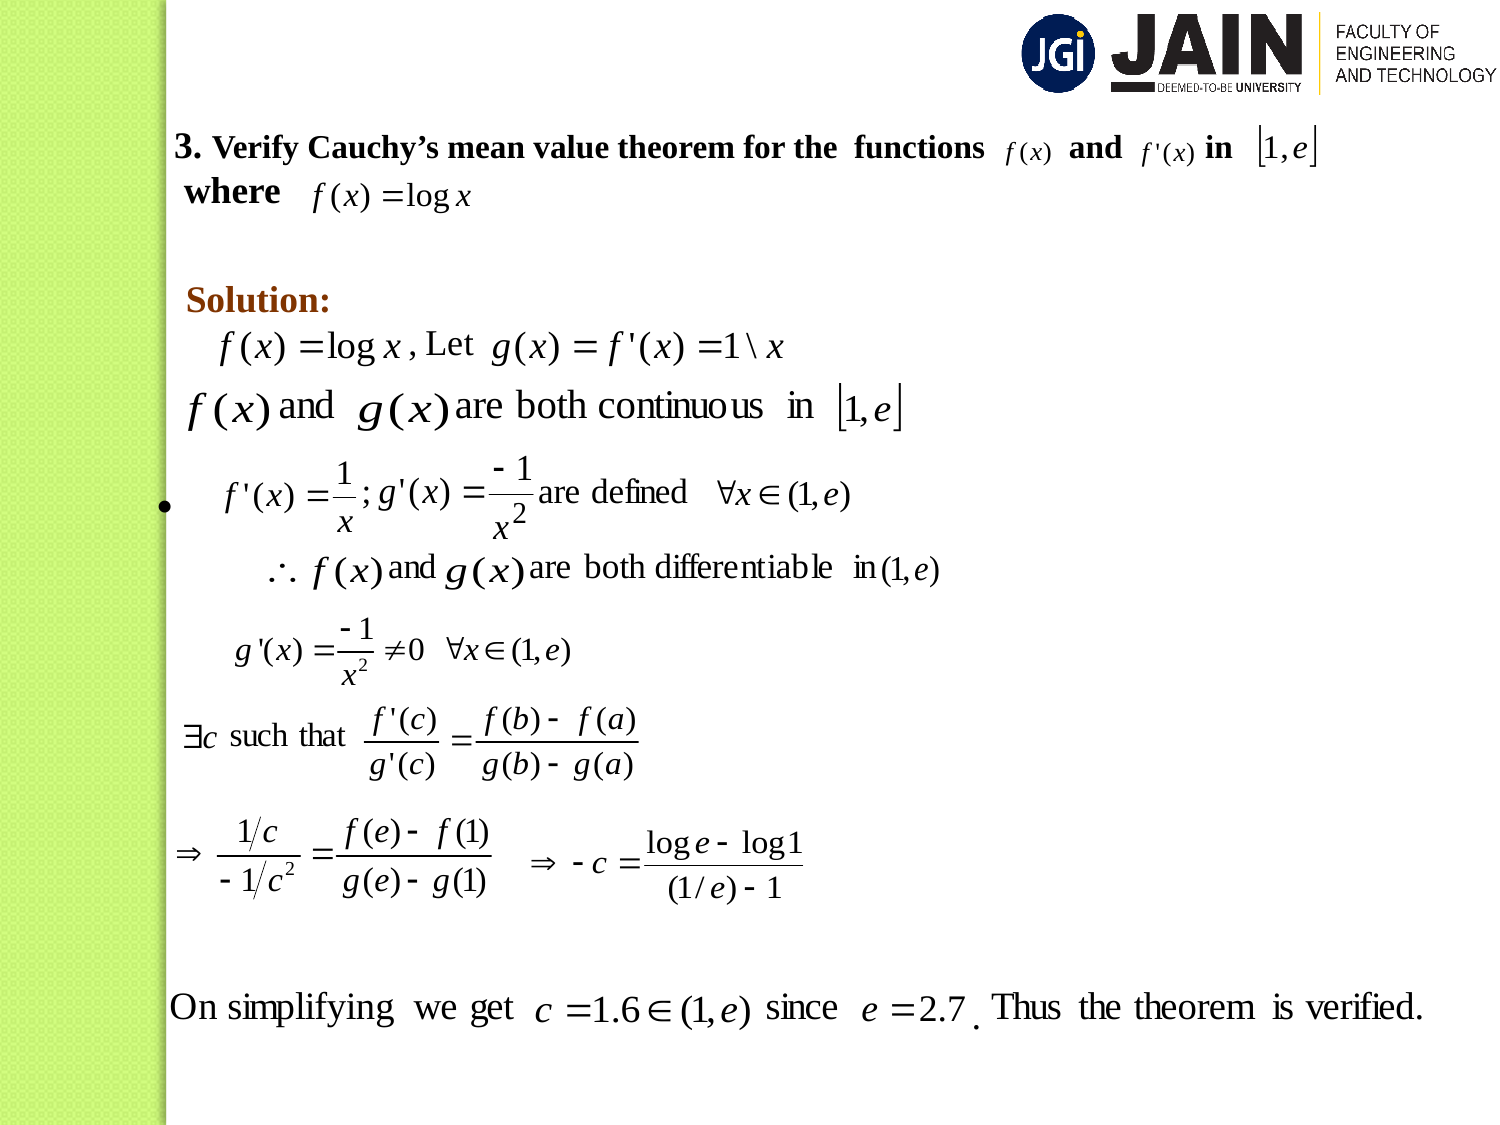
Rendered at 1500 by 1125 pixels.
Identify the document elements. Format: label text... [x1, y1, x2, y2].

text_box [996, 136, 1058, 172]
text_box Solution: [171, 267, 372, 318]
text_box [170, 810, 498, 908]
picture [75, 609, 1341, 788]
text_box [525, 822, 809, 912]
picture [52, 379, 1500, 599]
text_box [0, 1, 1006, 75]
text_box 3. Verify Cauchy’s mean value theorem for the functions and in where [159, 113, 1500, 219]
picture [1013, 0, 1500, 113]
picture [52, 946, 1500, 1048]
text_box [1252, 125, 1322, 173]
picture [159, 321, 1500, 374]
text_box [300, 175, 479, 221]
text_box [1132, 137, 1200, 173]
